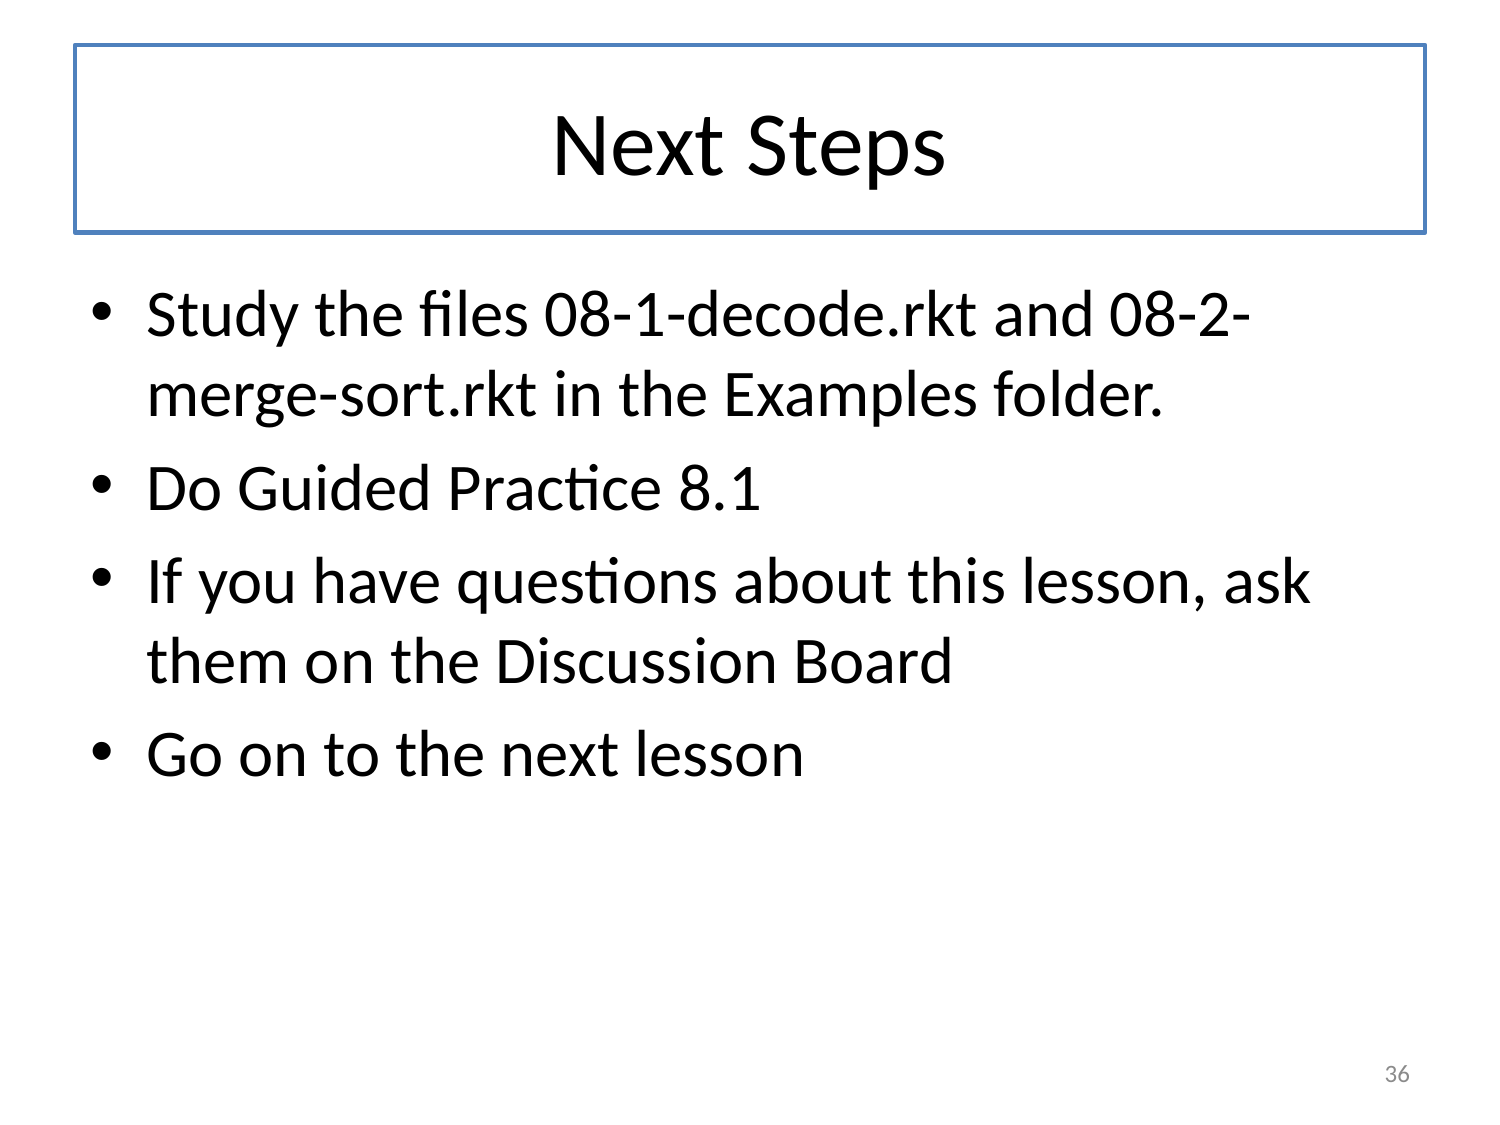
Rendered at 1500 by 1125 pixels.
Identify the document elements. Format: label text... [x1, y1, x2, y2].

slide_number 36 [1074, 1042, 1425, 1103]
list Study the files 08-1-decode.rkt and 08-2-merge-sort.rkt in the Examples folder. Do Guided Practice 8.1 If you have questions about this lesson, ask them on the Discussion Board Go on to the next lesson [75, 262, 1425, 1005]
title Next Steps [73, 43, 1427, 235]
